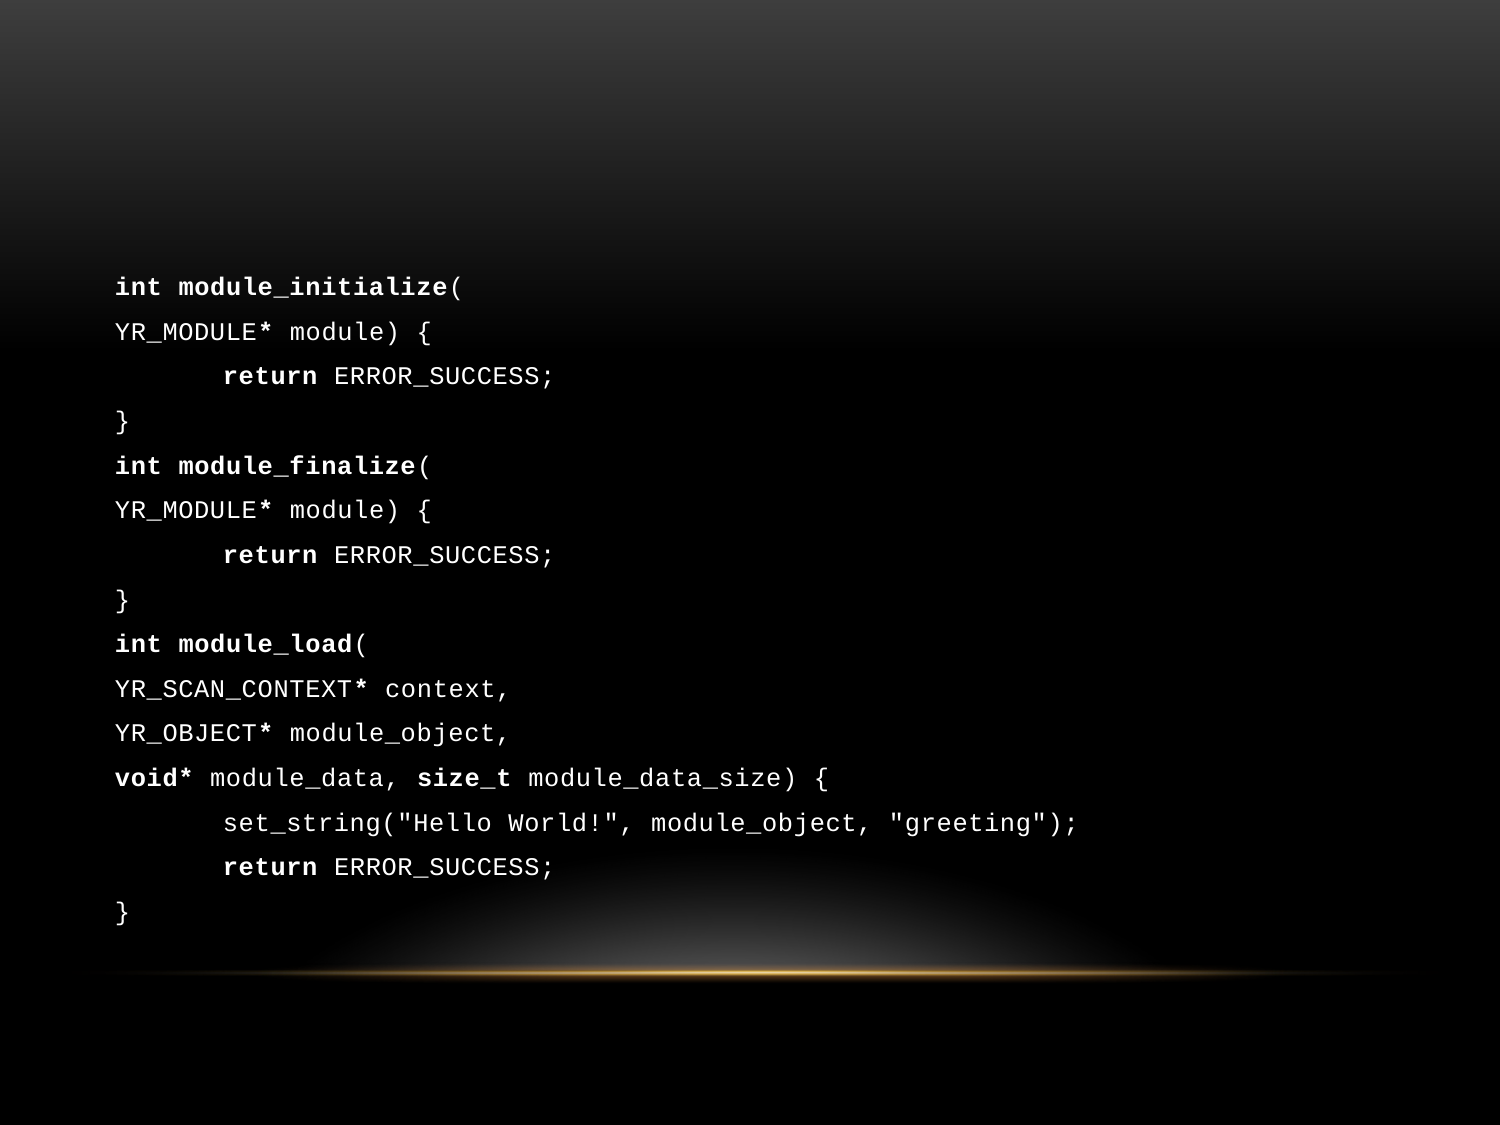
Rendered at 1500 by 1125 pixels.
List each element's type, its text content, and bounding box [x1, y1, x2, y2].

picture [0, 0, 1500, 1125]
list int module_initialize( YR_MODULE* module) { return ERROR_SUCCESS; } int module_finalize( YR_MODULE* module) { return ERROR_SUCCESS; } int module_load( YR_SCAN_CONTEXT* context, YR_OBJECT* module_object, void* module_data, size_t module_data_size) { set_string("Hello World!", module_object, "greeting"); return ERROR_SUCCESS; } [99, 262, 1400, 938]
